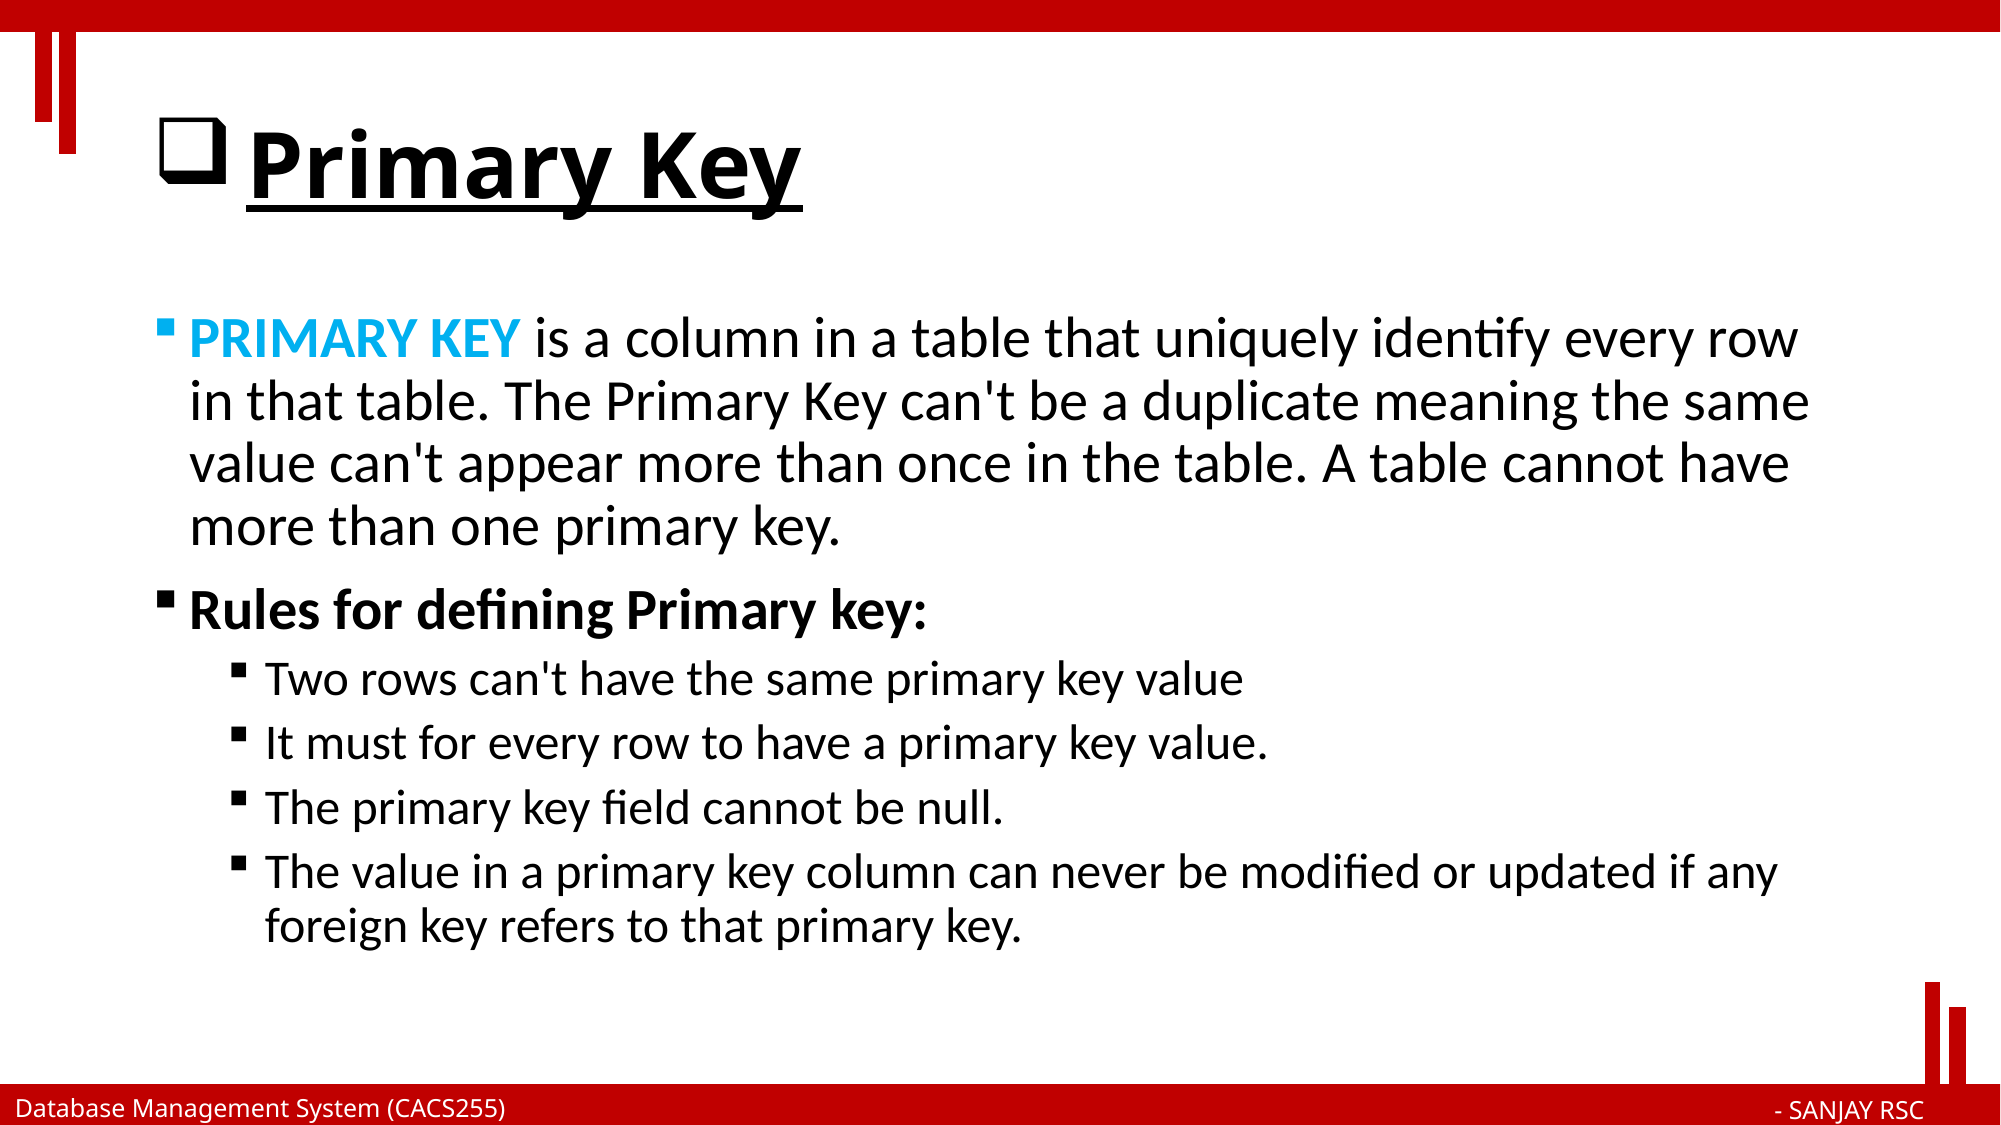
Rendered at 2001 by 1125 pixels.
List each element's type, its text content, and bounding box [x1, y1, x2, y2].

title Primary Key [137, 59, 1863, 278]
list PRIMARY KEY is a column in a table that uniquely identify every row in that table. The Primary Key can't be a duplicate meaning the same value can't appear more than once in the table. A table cannot have more than one primary key. Rules for defining Primary key: Two rows can't have the same primary key value It must for every row to have a primary key value. The primary key field cannot be null. The value in a primary key column can never be modified or updated if any foreign key refers to that primary key. [137, 299, 1863, 1014]
